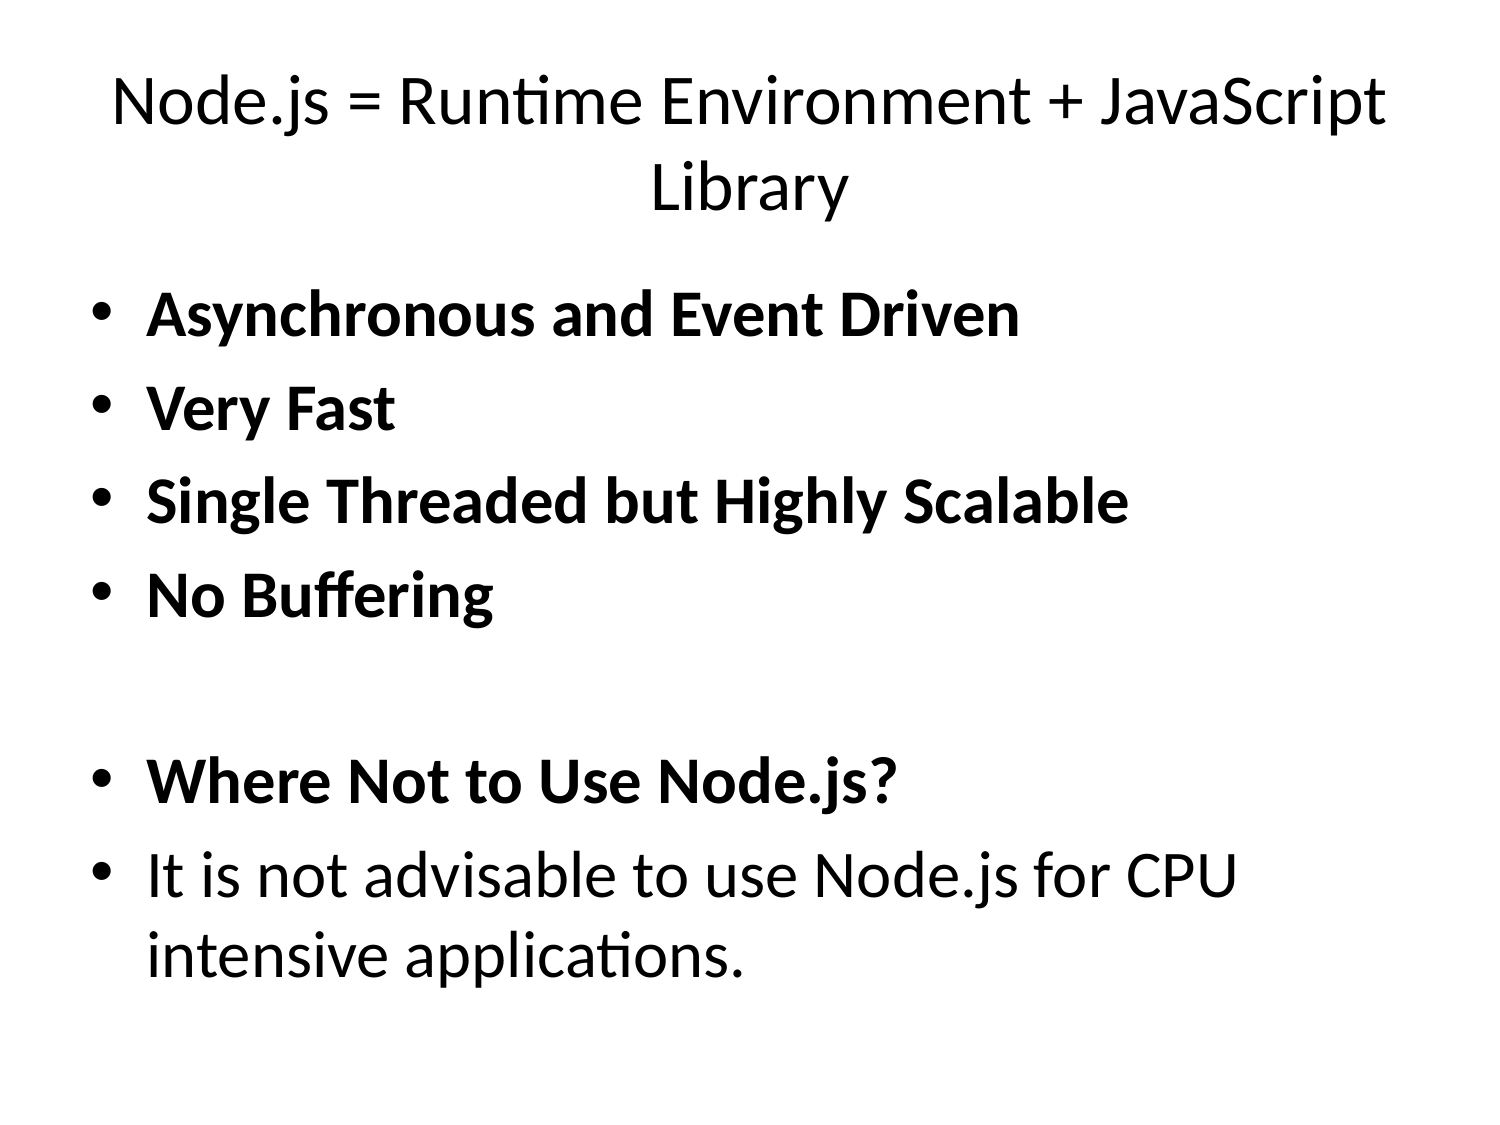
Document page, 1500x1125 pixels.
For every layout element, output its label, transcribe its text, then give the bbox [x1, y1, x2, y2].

list Asynchronous and Event Driven Very Fast Single Threaded but Highly Scalable No Buffering Where Not to Use Node.js? It is not advisable to use Node.js for CPU intensive applications. [75, 262, 1425, 1005]
title Node.js = Runtime Environment + JavaScript Library [75, 45, 1425, 233]
